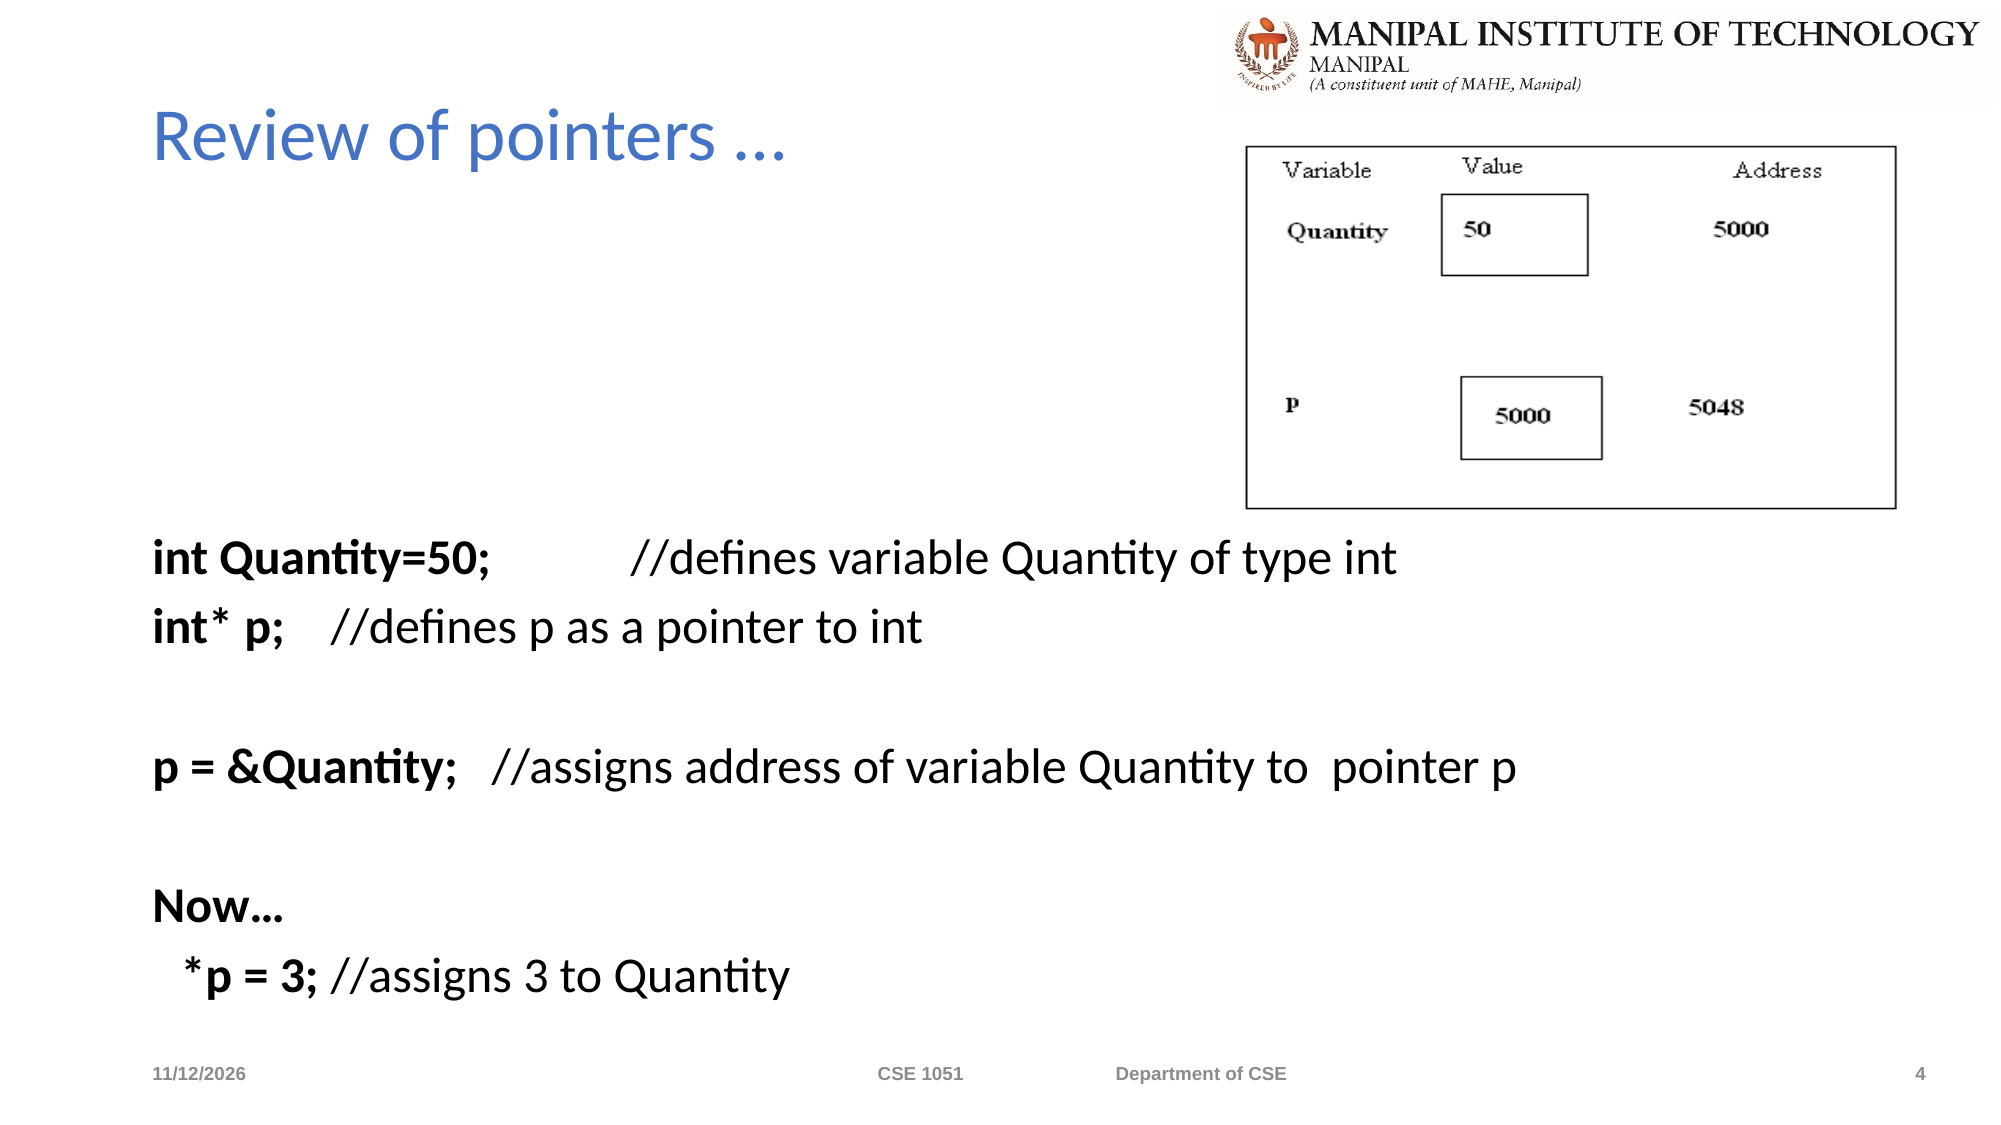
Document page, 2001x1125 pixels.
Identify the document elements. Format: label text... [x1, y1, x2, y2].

picture [1217, 6, 1994, 110]
footer CSE 1051 Department of CSE [362, 1042, 1803, 1103]
list int Quantity=50; //defines variable Quantity of type int int* p; //defines p as a pointer to int p = &Quantity; //assigns address of variable Quantity to pointer p Now… *p = 3; //assigns 3 to Quantity [137, 523, 1662, 1103]
title Review of pointers … [137, 84, 1941, 188]
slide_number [137, 1042, 327, 1103]
picture [1232, 136, 1941, 524]
slide_number 4 [1862, 1042, 1941, 1103]
